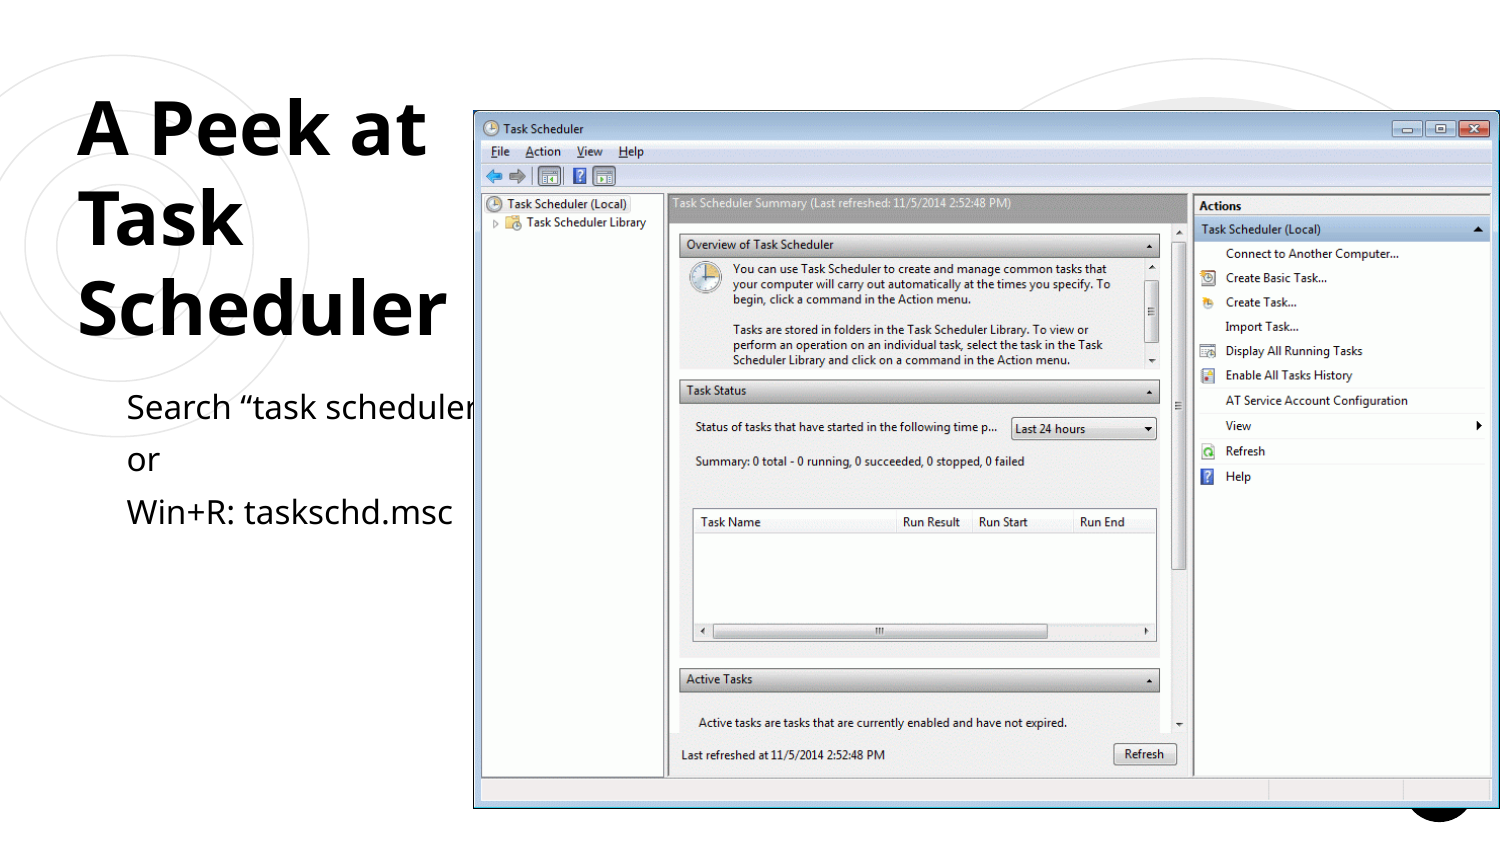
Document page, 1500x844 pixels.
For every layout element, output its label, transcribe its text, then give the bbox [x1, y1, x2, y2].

title A Peek at Task Scheduler [62, 253, 468, 366]
picture [473, 110, 1500, 809]
list Search “task scheduler” or Win+R: taskschd.msc [111, 371, 468, 801]
